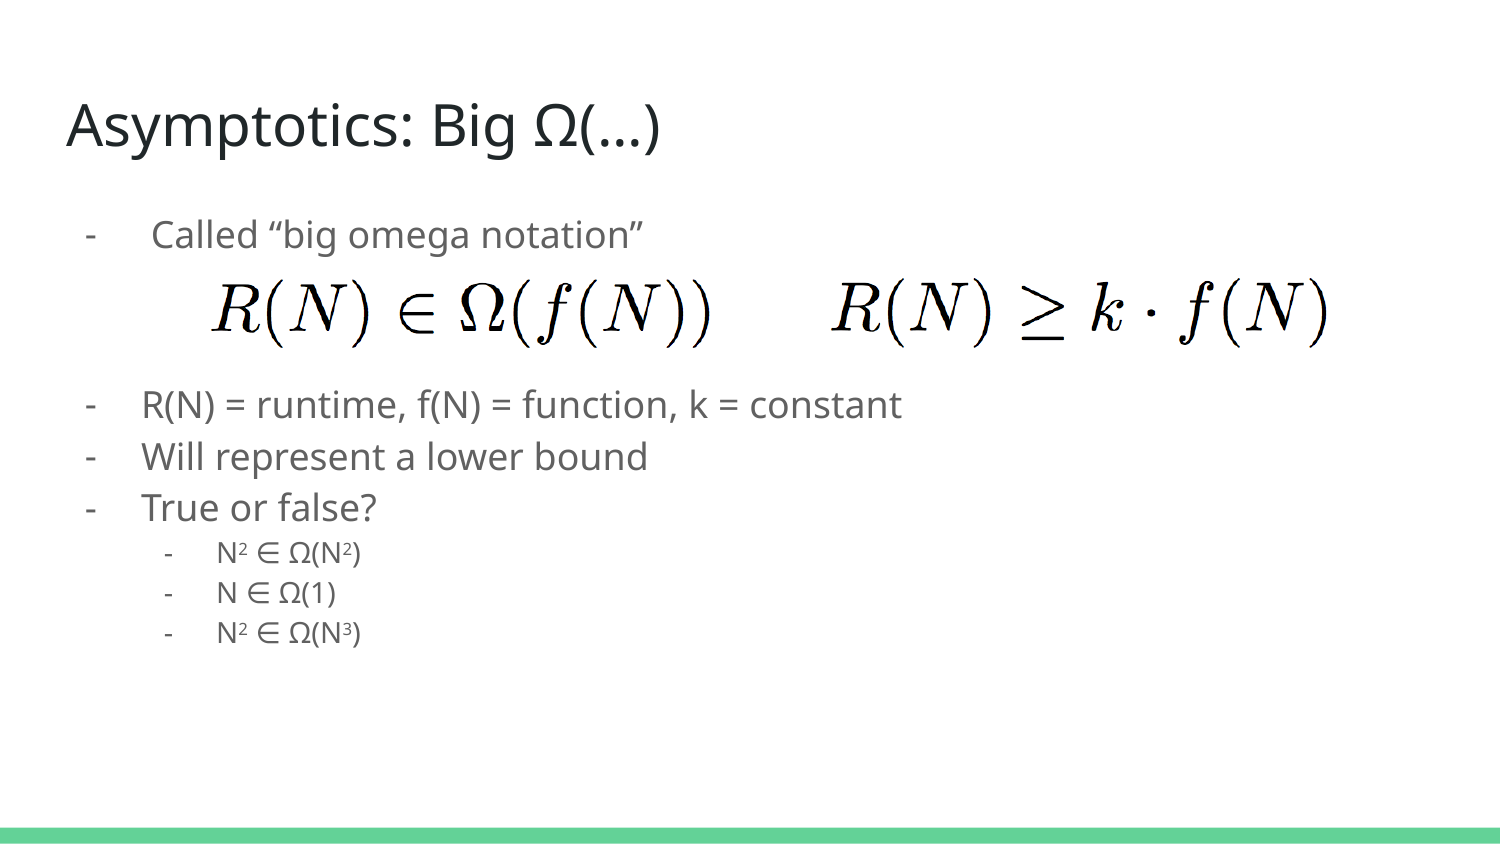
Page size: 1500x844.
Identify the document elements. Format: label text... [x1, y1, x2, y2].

list Called “big omega notation” R(N) = runtime, f(N) = function, k = constant Will represent a lower bound True or false? N2 ∈ Ω(N2) N ∈ Ω(1) N2 ∈ Ω(N3) [51, 189, 1449, 750]
picture [187, 257, 728, 371]
title Asymptotics: Big Ω(...) [51, 72, 1449, 167]
picture [817, 266, 1341, 361]
